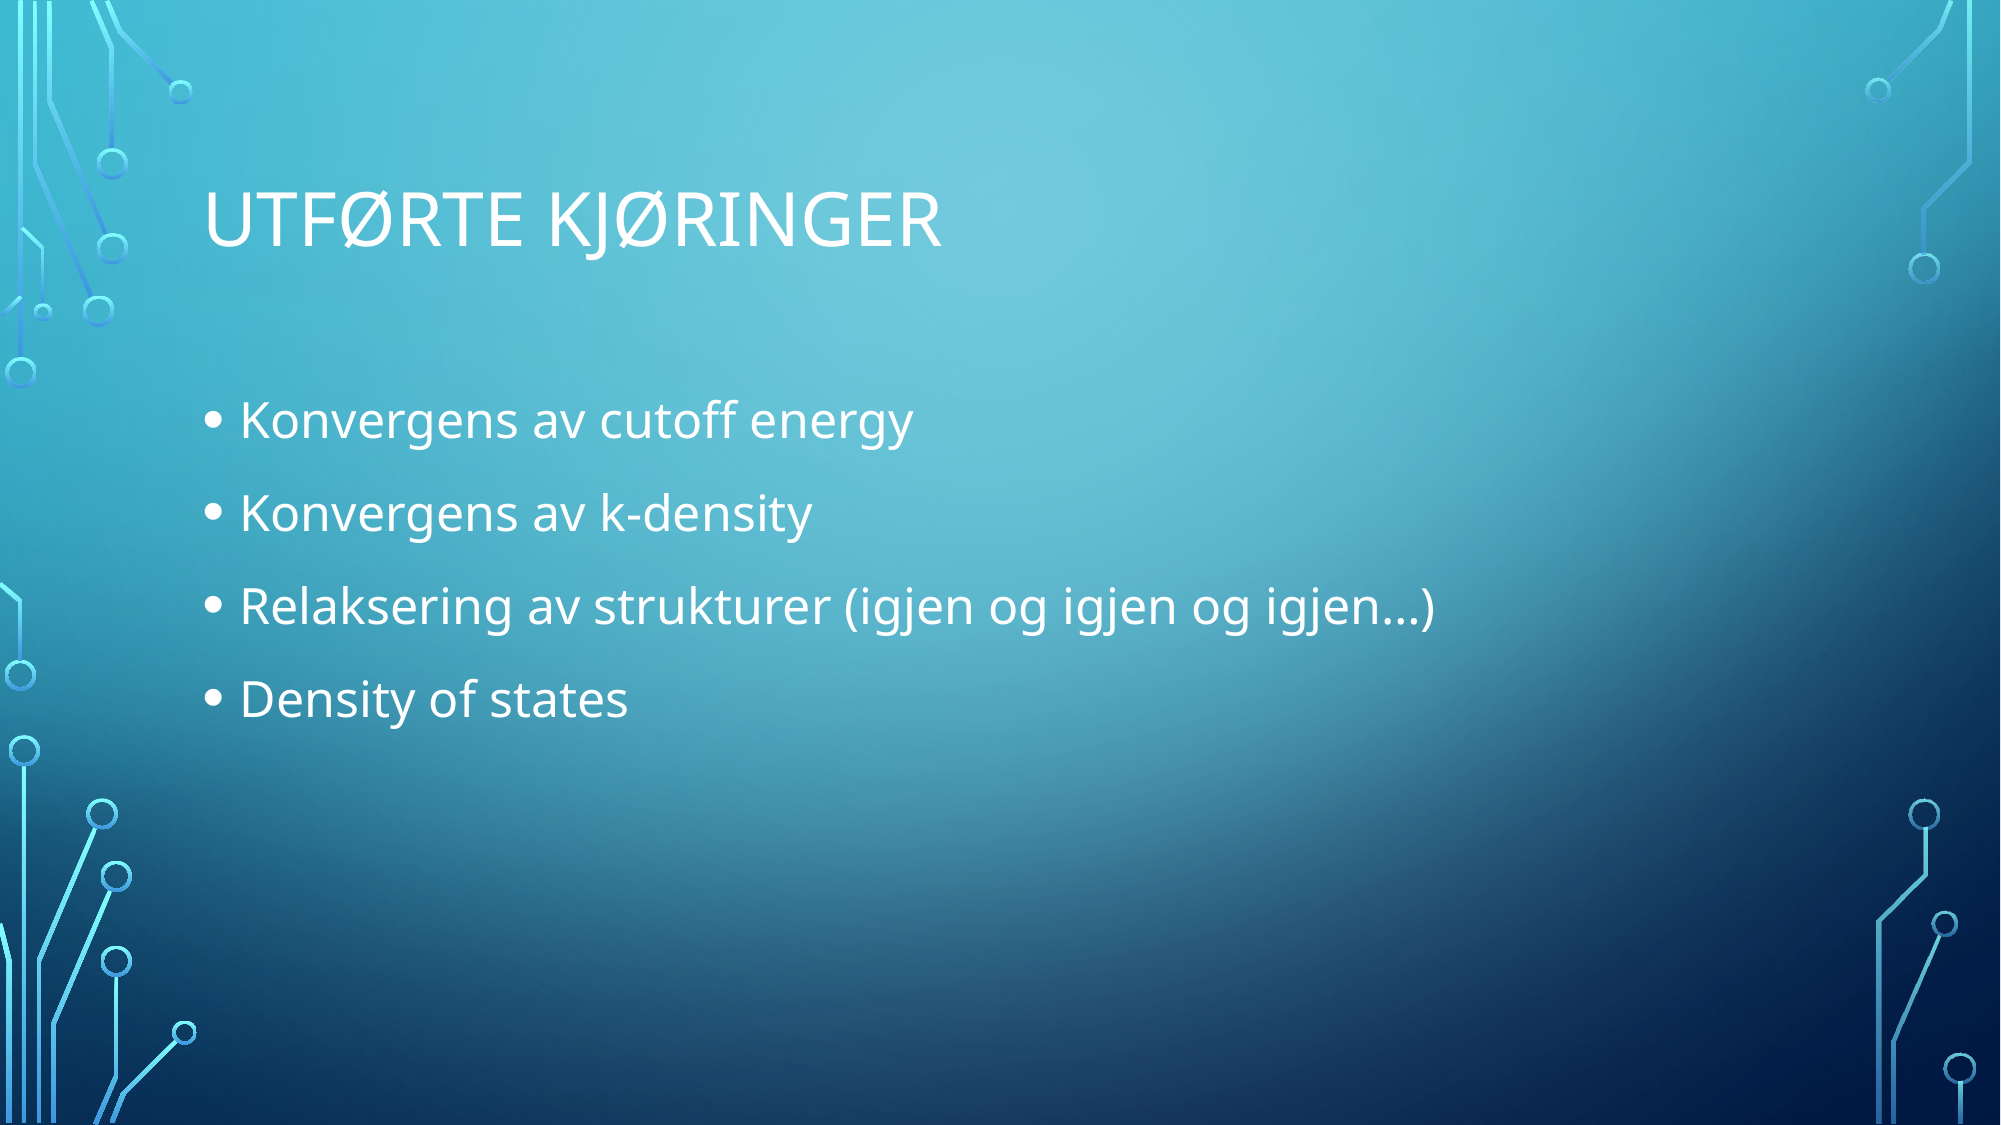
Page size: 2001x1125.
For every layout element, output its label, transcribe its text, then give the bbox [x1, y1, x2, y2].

list Konvergens av cutoff energy Konvergens av k-density Relaksering av strukturer (igjen og igjen og igjen…) Density of states [187, 369, 1813, 950]
title Utførte kjøringer [187, 101, 1813, 344]
